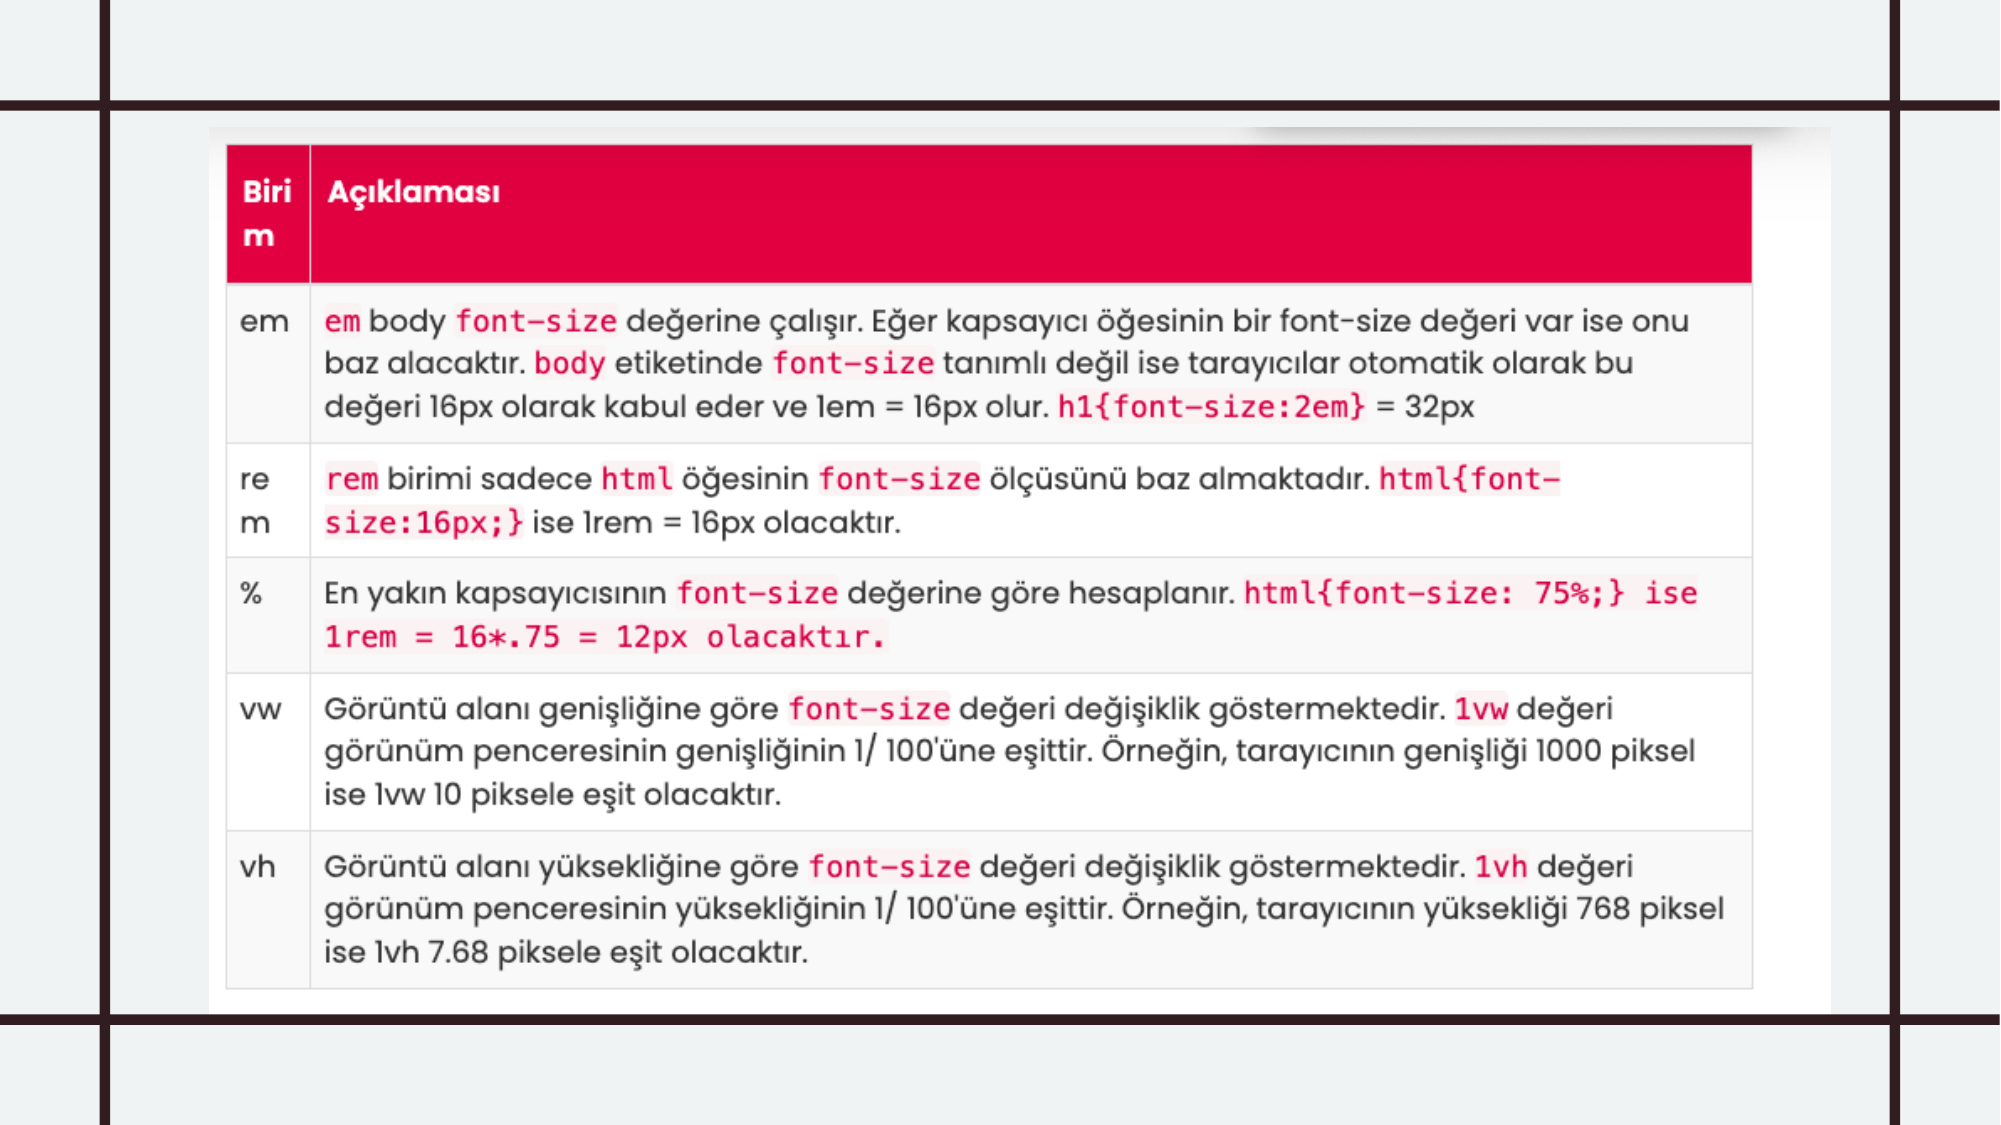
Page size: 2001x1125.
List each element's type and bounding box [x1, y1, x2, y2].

text_box [1901, 0, 2000, 99]
text_box [1901, 1013, 2000, 1026]
text_box [1889, 0, 1901, 1125]
text_box [1901, 112, 2000, 1013]
list [209, 126, 1831, 1015]
text_box [1901, 99, 2000, 112]
text_box [0, 99, 1889, 112]
text_box [1901, 1026, 2000, 1125]
text_box [111, 1026, 1889, 1125]
text_box [99, 1026, 111, 1125]
text_box [111, 0, 1889, 99]
text_box [0, 112, 99, 1013]
text_box [99, 112, 111, 1013]
text_box [0, 1013, 1889, 1026]
text_box [0, 0, 99, 99]
text_box [99, 0, 111, 99]
text_box [111, 112, 1889, 1013]
text_box [0, 1026, 99, 1125]
